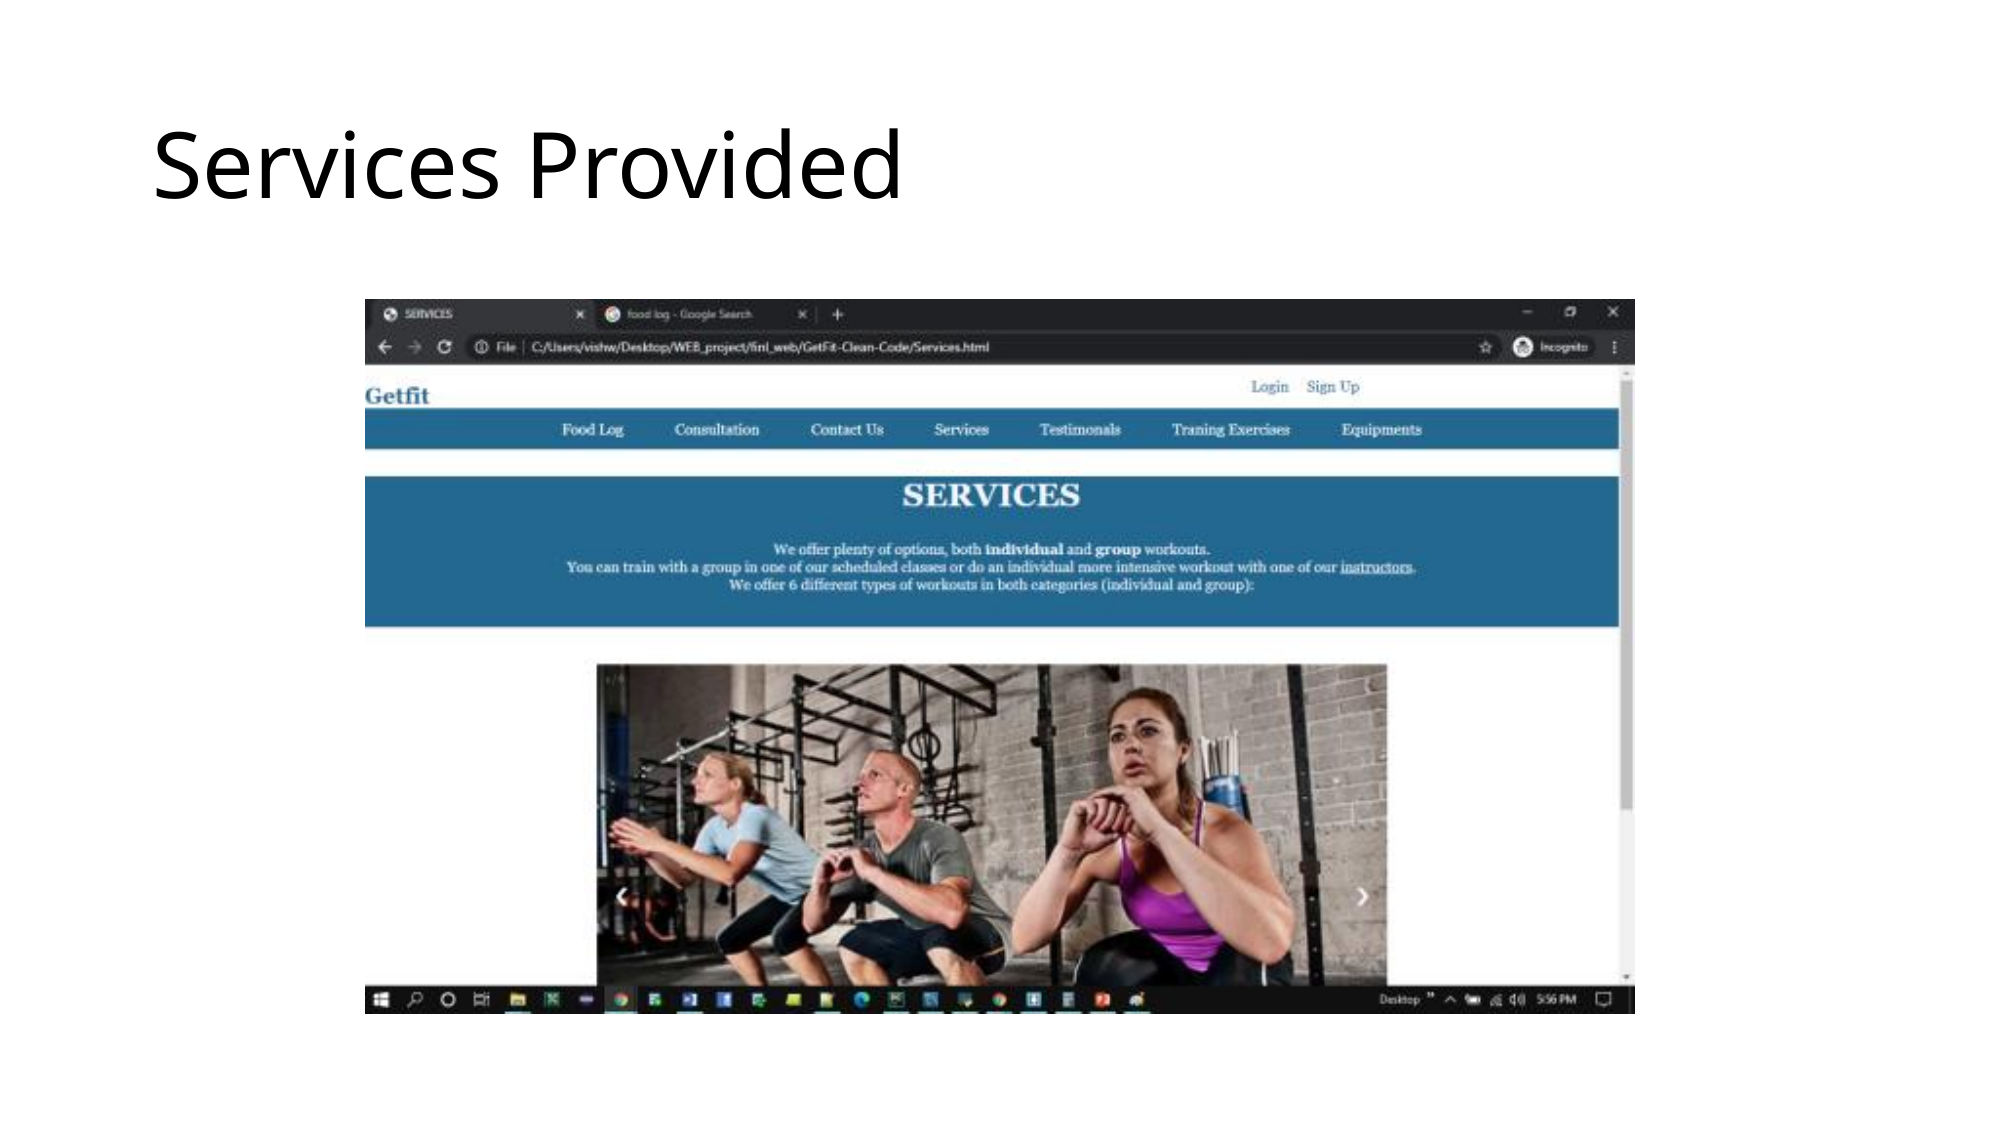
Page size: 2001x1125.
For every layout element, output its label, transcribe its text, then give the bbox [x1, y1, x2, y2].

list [365, 299, 1635, 1014]
title Services Provided [137, 59, 1863, 278]
